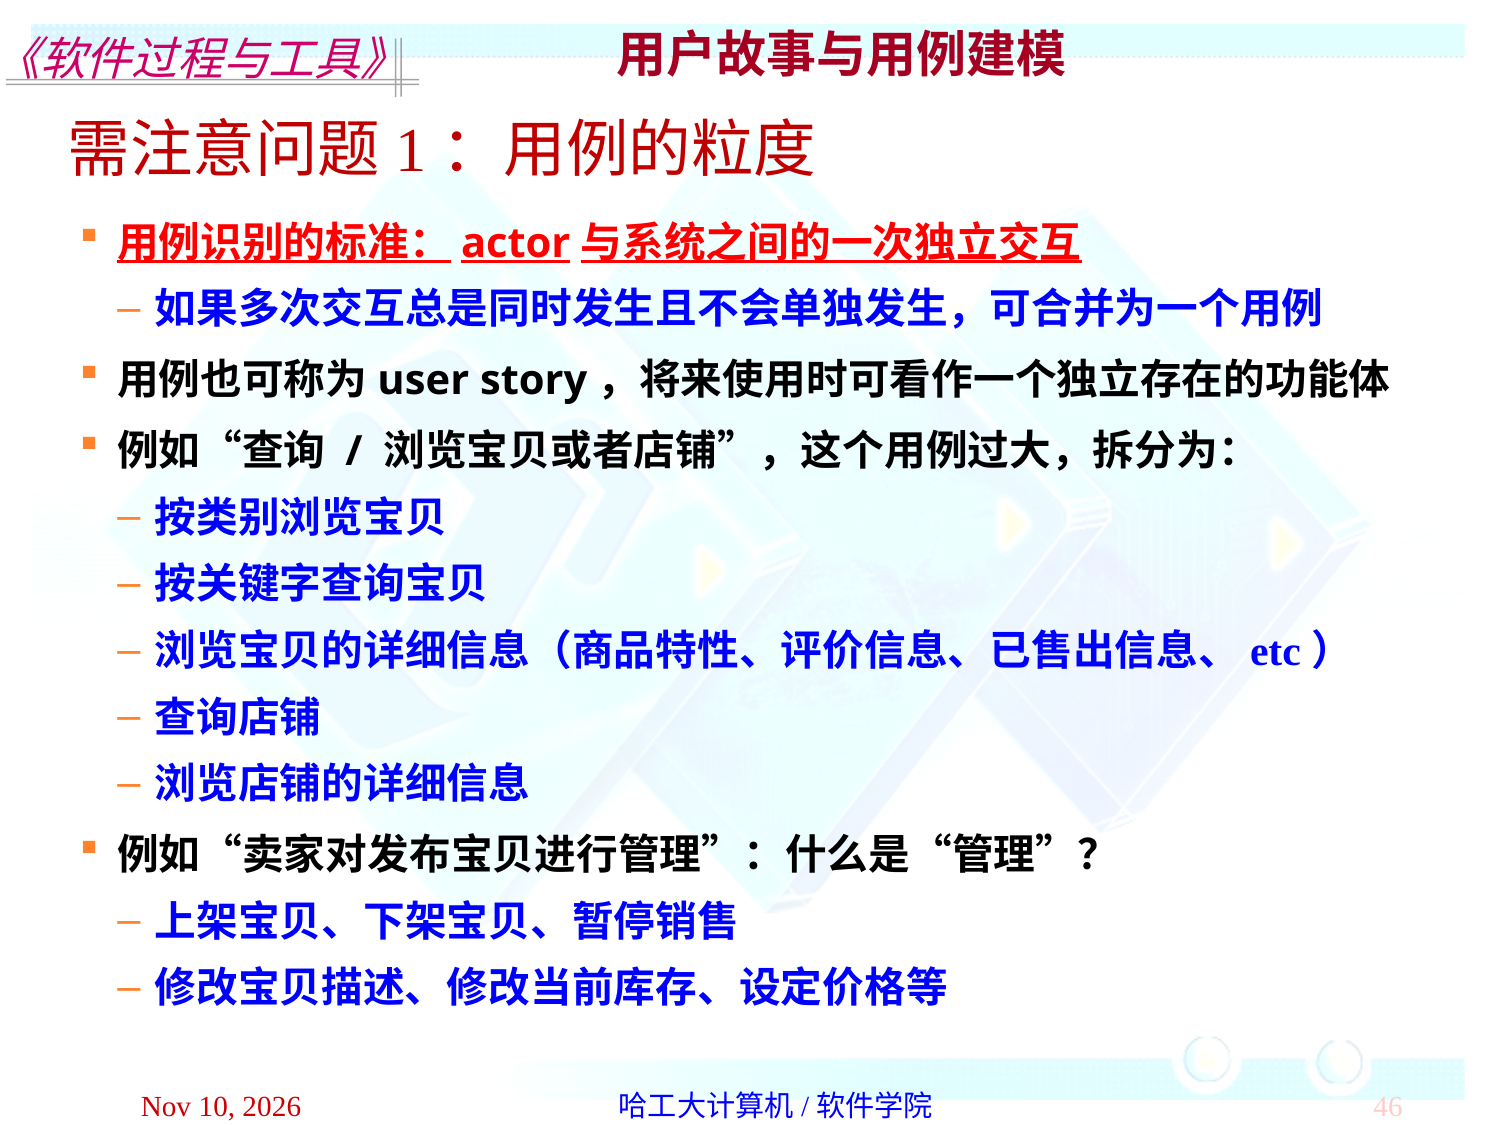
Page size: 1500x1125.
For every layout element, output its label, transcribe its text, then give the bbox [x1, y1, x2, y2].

text_box 需注意问题1：用例的粒度 [53, 101, 1447, 209]
text_box 用例识别的标准：actor与系统之间的一次独立交互 如果多次交互总是同时发生且不会单独发生，可合并为一个用例 用例也可称为user story，将来使用时可看作一个独立存在的功能体 例如“查询 / 浏览宝贝或者店铺”，这个用例过大，拆分为： 按类别浏览宝贝 按关键字查询宝贝 浏览宝贝的详细信息（商品特性、评价信息、已售出信息、etc） 查询店铺 浏览店铺的详细信息 例如“卖家对发布宝贝进行管理”：什么是“管理”？ 上架宝贝、下架宝贝、暂停销售 修改宝贝描述、修改当前库存、设定价格等 [64, 207, 1424, 1047]
text_box 用户故事与用例建模 [389, 15, 1294, 90]
